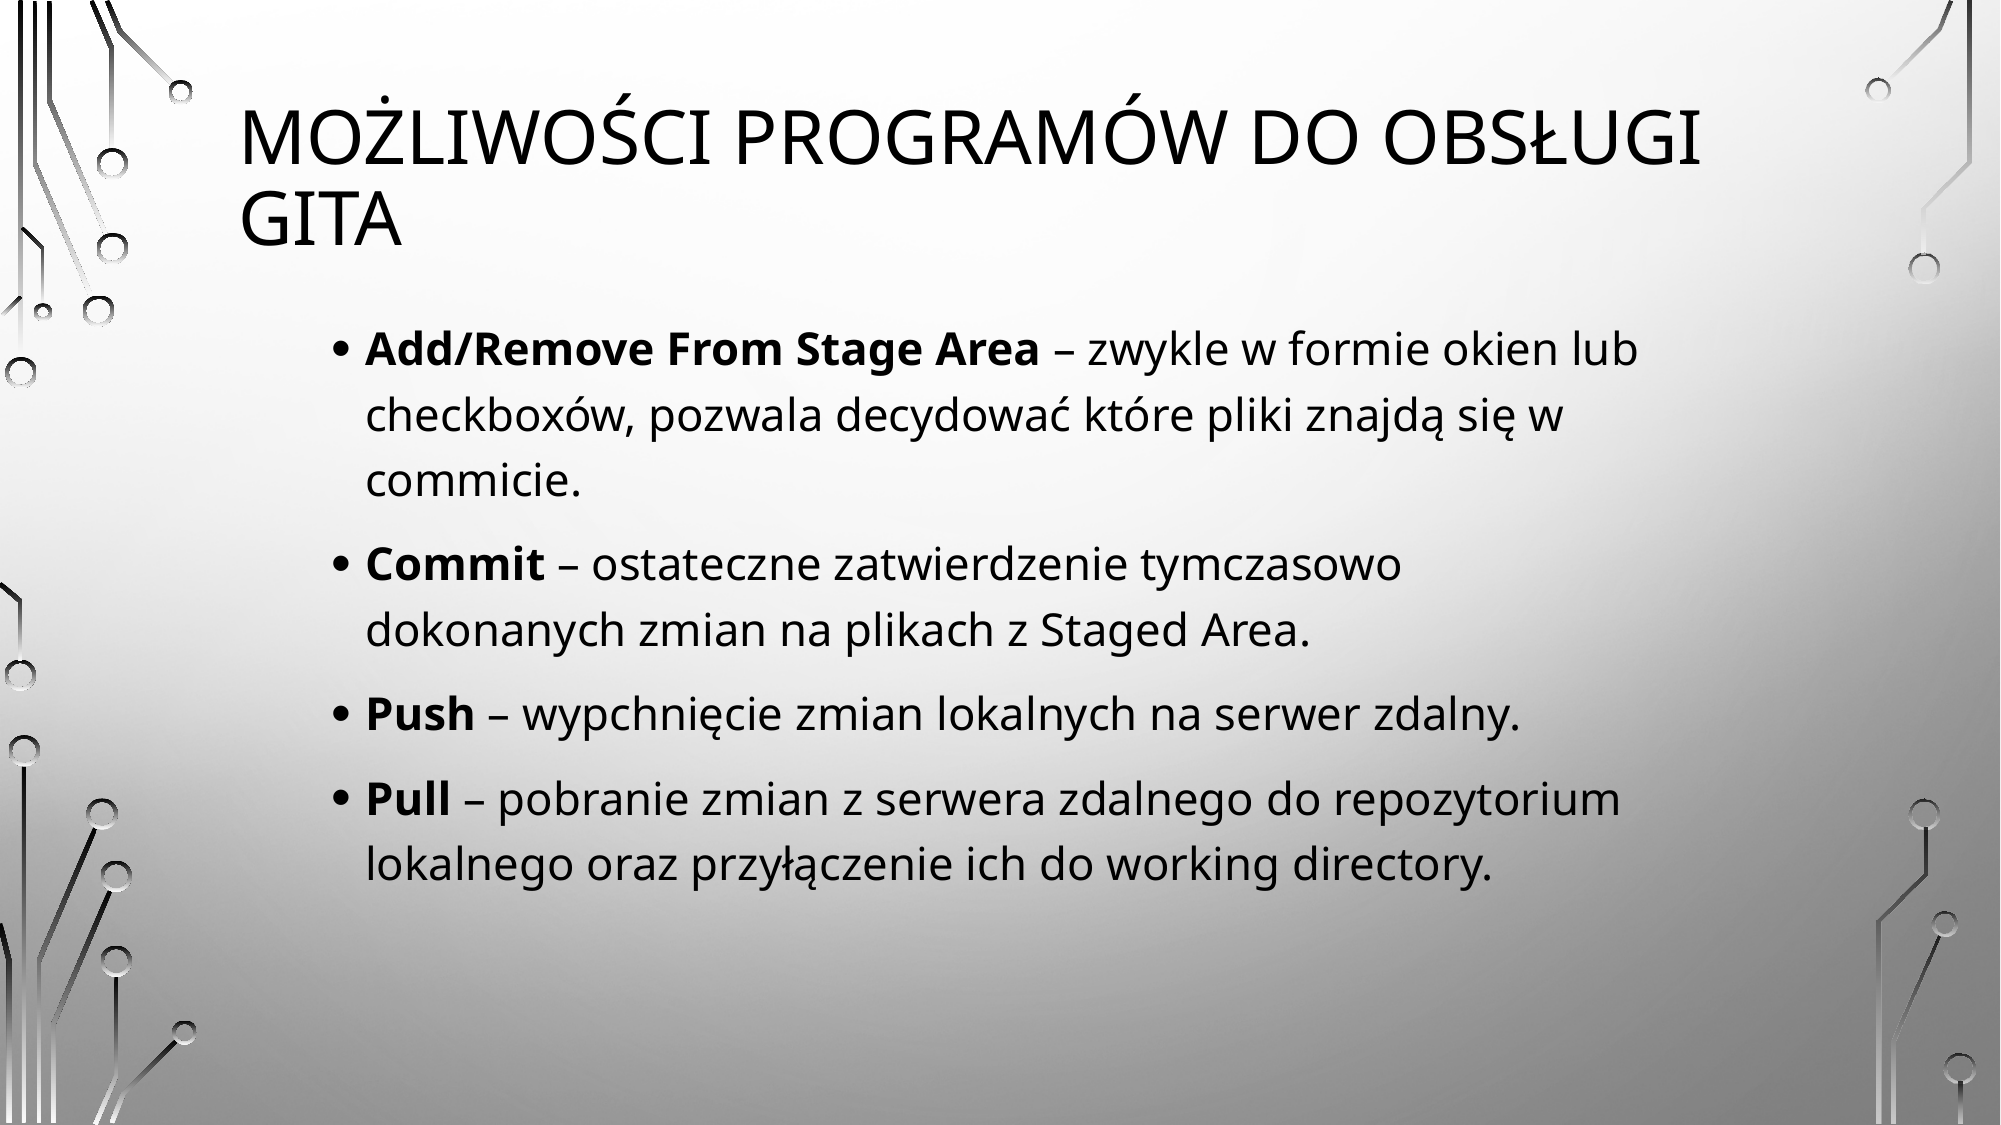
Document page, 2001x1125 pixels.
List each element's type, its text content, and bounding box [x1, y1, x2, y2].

title Możliwości programÓw do obsługi gita [223, 59, 1777, 302]
list Add/Remove From Stage Area – zwykle w formie okien lub checkboxów, pozwala decydować które pliki znajdą się w commicie. Commit – ostateczne zatwierdzenie tymczasowo dokonanych zmian na plikach z Staged Area. Push – wypchnięcie zmian lokalnych na serwer zdalny. Pull – pobranie zmian z serwera zdalnego do repozytorium lokalnego oraz przyłączenie ich do working directory. [316, 301, 1684, 909]
